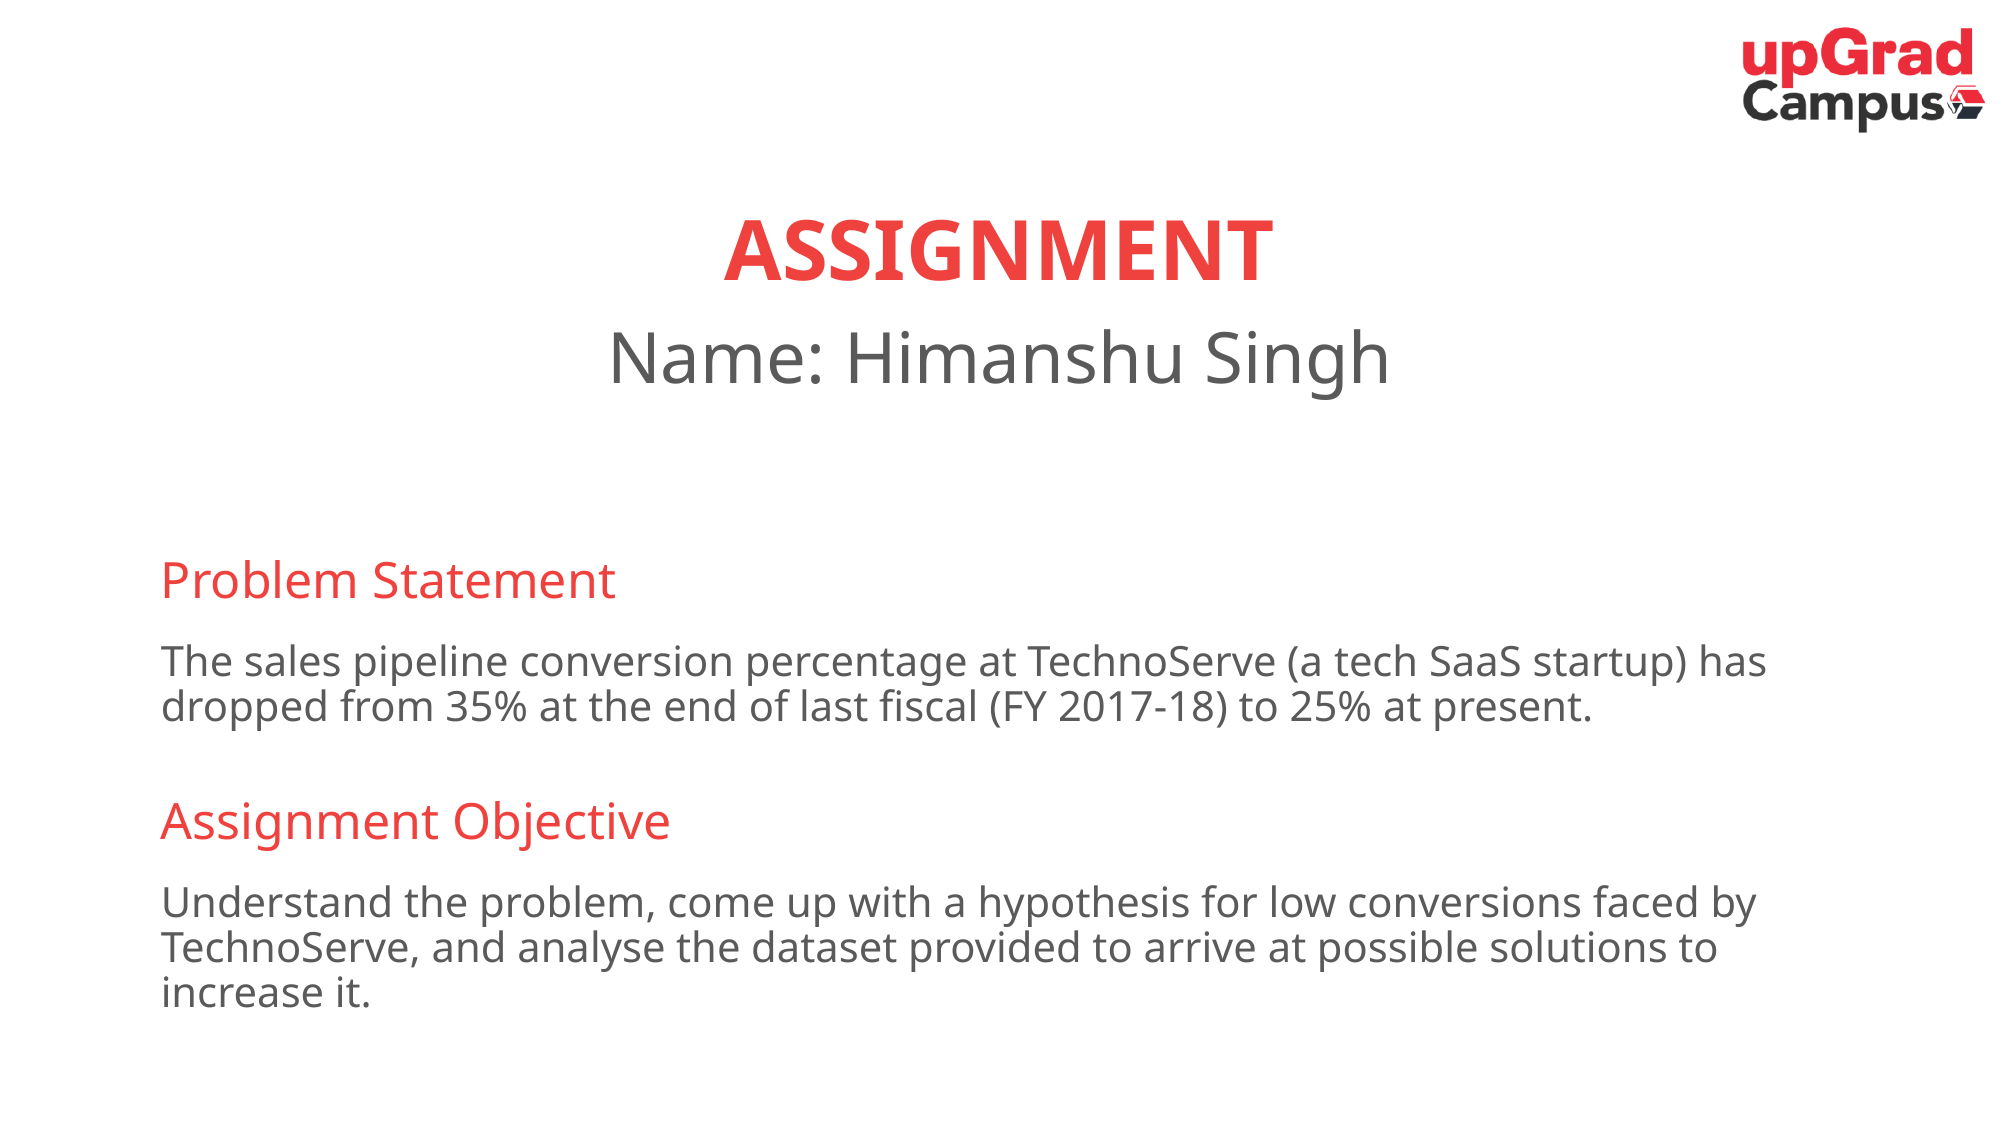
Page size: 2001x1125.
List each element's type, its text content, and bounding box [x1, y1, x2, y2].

title ASSIGNMENT Name: Himanshu Singh [137, 195, 1863, 413]
picture [1737, 18, 1988, 139]
list Problem Statement The sales pipeline conversion percentage at TechnoServe (a tech SaaS startup) has dropped from 35% at the end of last fiscal (FY 2017-18) to 25% at present. Assignment Objective Understand the problem, come up with a hypothesis for low conversions faced by TechnoServe, and analyse the dataset provided to arrive at possible solutions to increase it. [137, 547, 1863, 1092]
